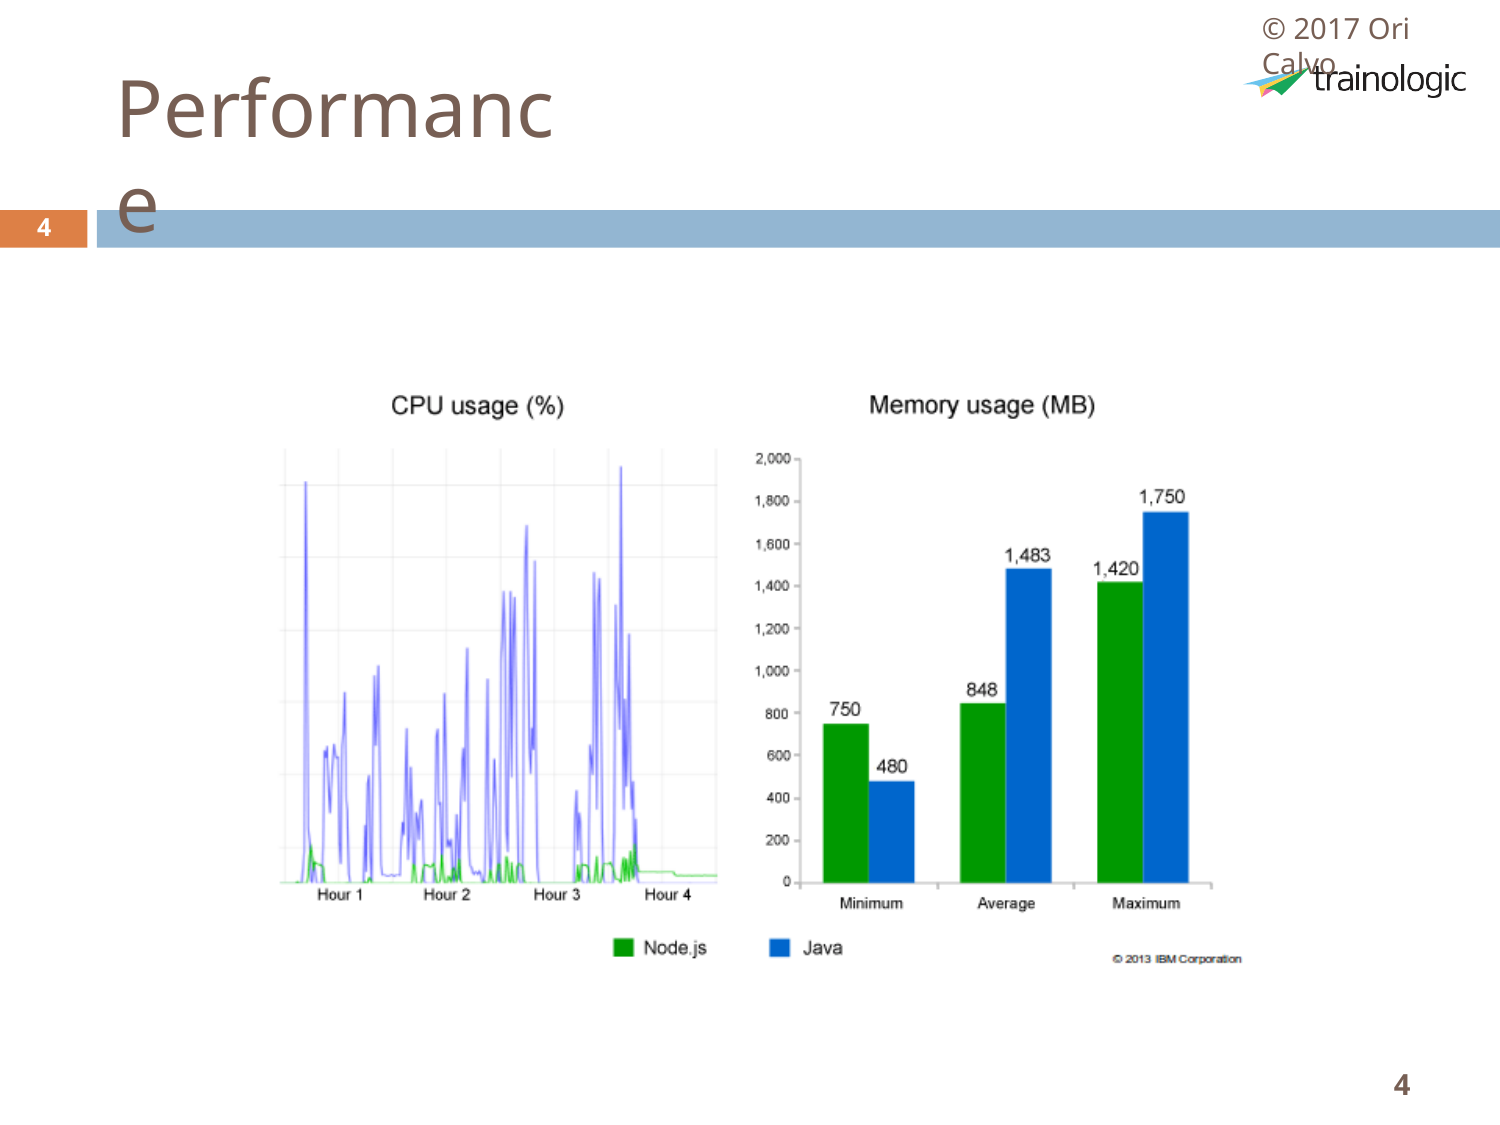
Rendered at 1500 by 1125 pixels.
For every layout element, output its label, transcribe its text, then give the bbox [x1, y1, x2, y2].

slide_number 4 [1389, 1061, 1430, 1098]
picture [1363, 64, 1442, 98]
title Performance [113, 56, 582, 171]
picture [1313, 66, 1353, 91]
text_box © 2017 Ori Calvo [1259, 8, 1481, 48]
picture [1445, 64, 1466, 91]
text_box 4 [34, 209, 53, 244]
picture [254, 358, 1258, 972]
